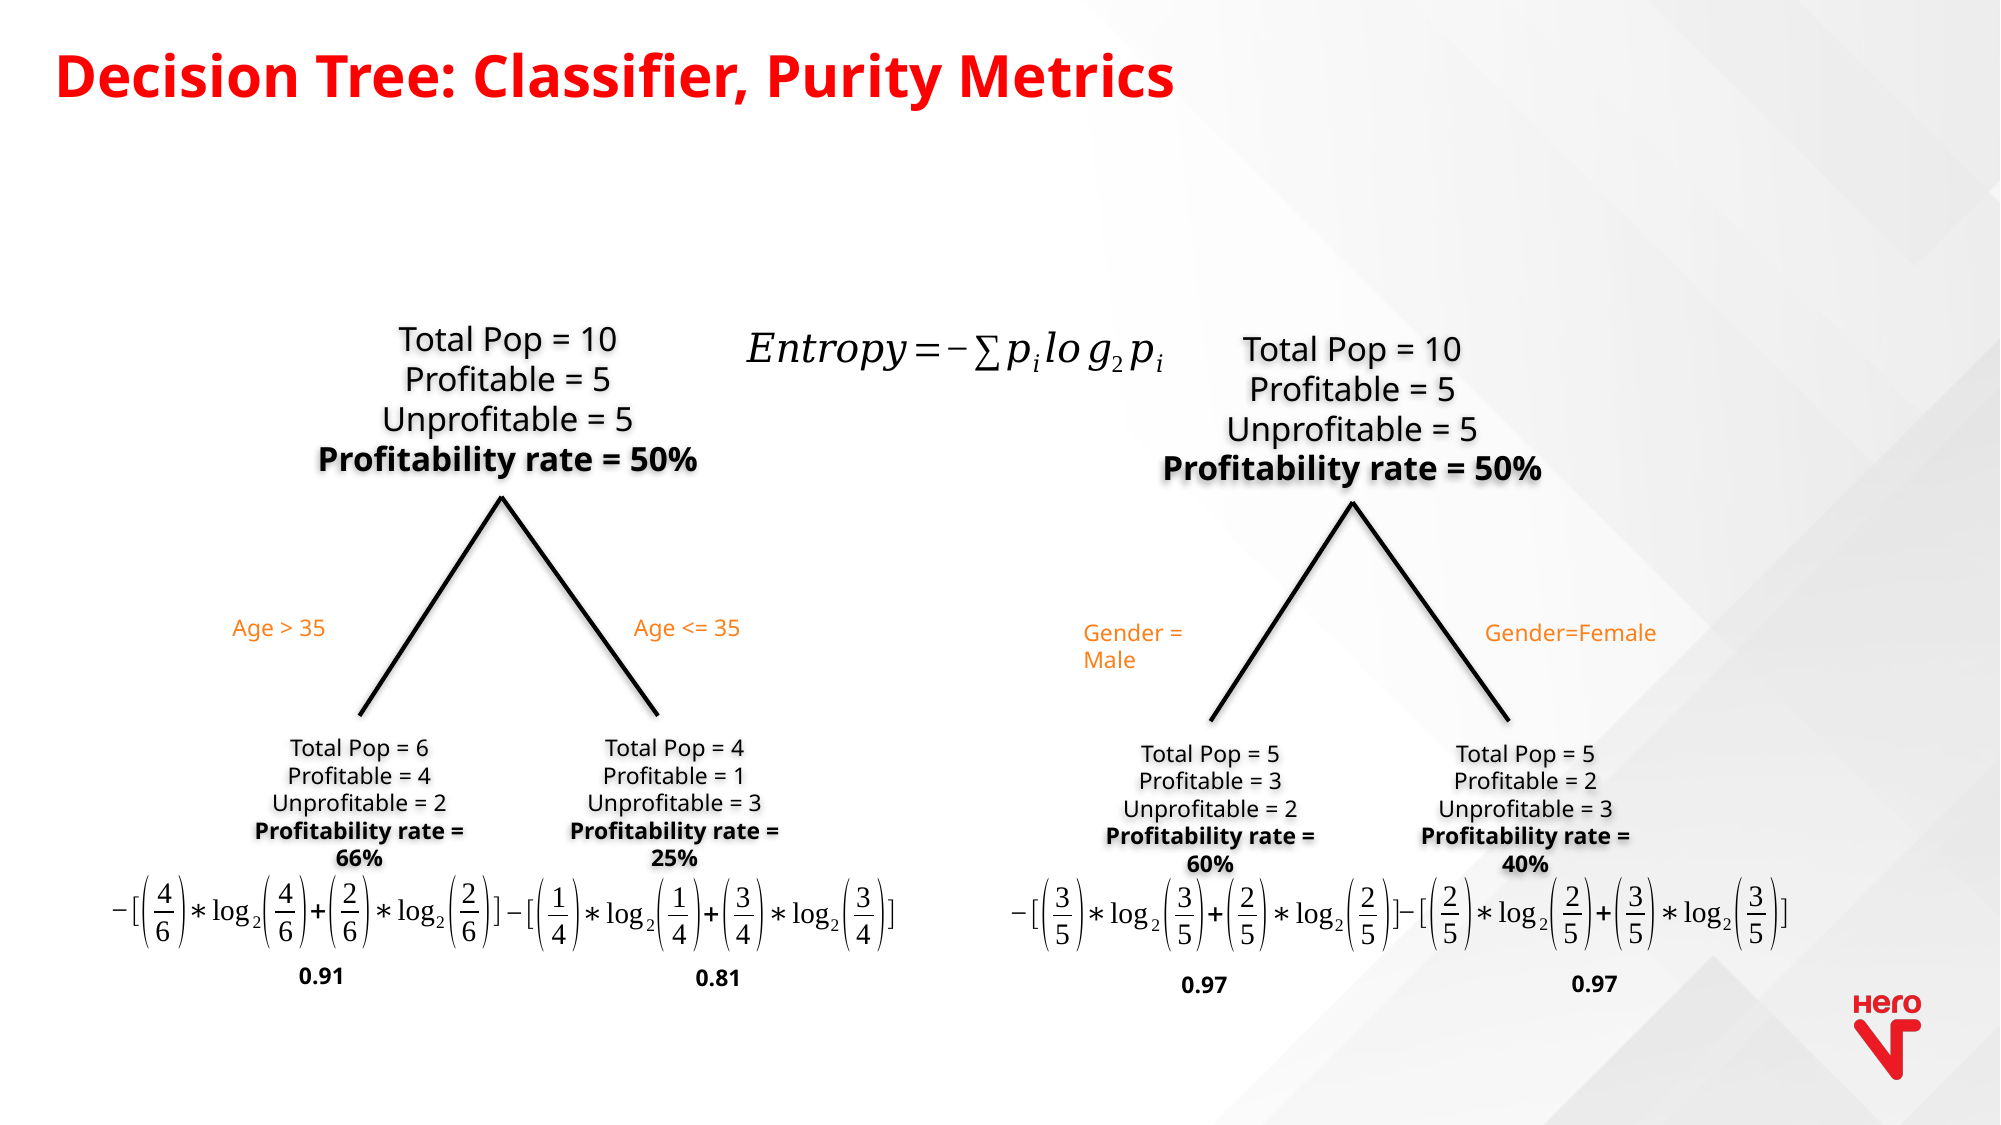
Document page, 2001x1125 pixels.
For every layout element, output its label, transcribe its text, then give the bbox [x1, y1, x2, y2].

text_box Age <= 35 [662, 605, 827, 648]
text_box Total Pop = 4 Profitable = 1 Unprofitable = 3 Profitability rate = 25% [534, 715, 815, 890]
text_box Total Pop = 10 Profitable = 5 Unprofitable = 5 Profitability rate = 50% [271, 303, 745, 493]
text_box Total Pop = 10 Profitable = 5 Unprofitable = 5 Profitability rate = 50% [1116, 312, 1589, 503]
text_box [1352, 501, 1510, 722]
text_box Total Pop = 5 Profitable = 3 Unprofitable = 2 Profitability rate = 60% [1068, 720, 1353, 896]
text_box 0.97 [1166, 963, 1263, 1006]
text_box Age > 35 [217, 605, 354, 648]
picture [1854, 995, 1921, 1080]
text_box Total Pop = 6 Profitable = 4 Unprofitable = 2 Profitability rate = 66% [217, 715, 502, 890]
text_box Total Pop = 5 Profitable = 2 Unprofitable = 3 Profitability rate = 40% [67, 0, 2000, 1125]
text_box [359, 496, 500, 717]
title Decision Tree: Classifier, Purity Metrics [39, 27, 1876, 121]
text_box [501, 496, 659, 717]
text_box Gender = Male [1068, 611, 1205, 681]
text_box Gender=Female [1515, 611, 1678, 654]
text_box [1210, 501, 1351, 722]
text_box 0.97 [1556, 962, 1653, 1005]
text_box 0.91 [284, 954, 380, 997]
text_box 0.81 [680, 955, 777, 998]
